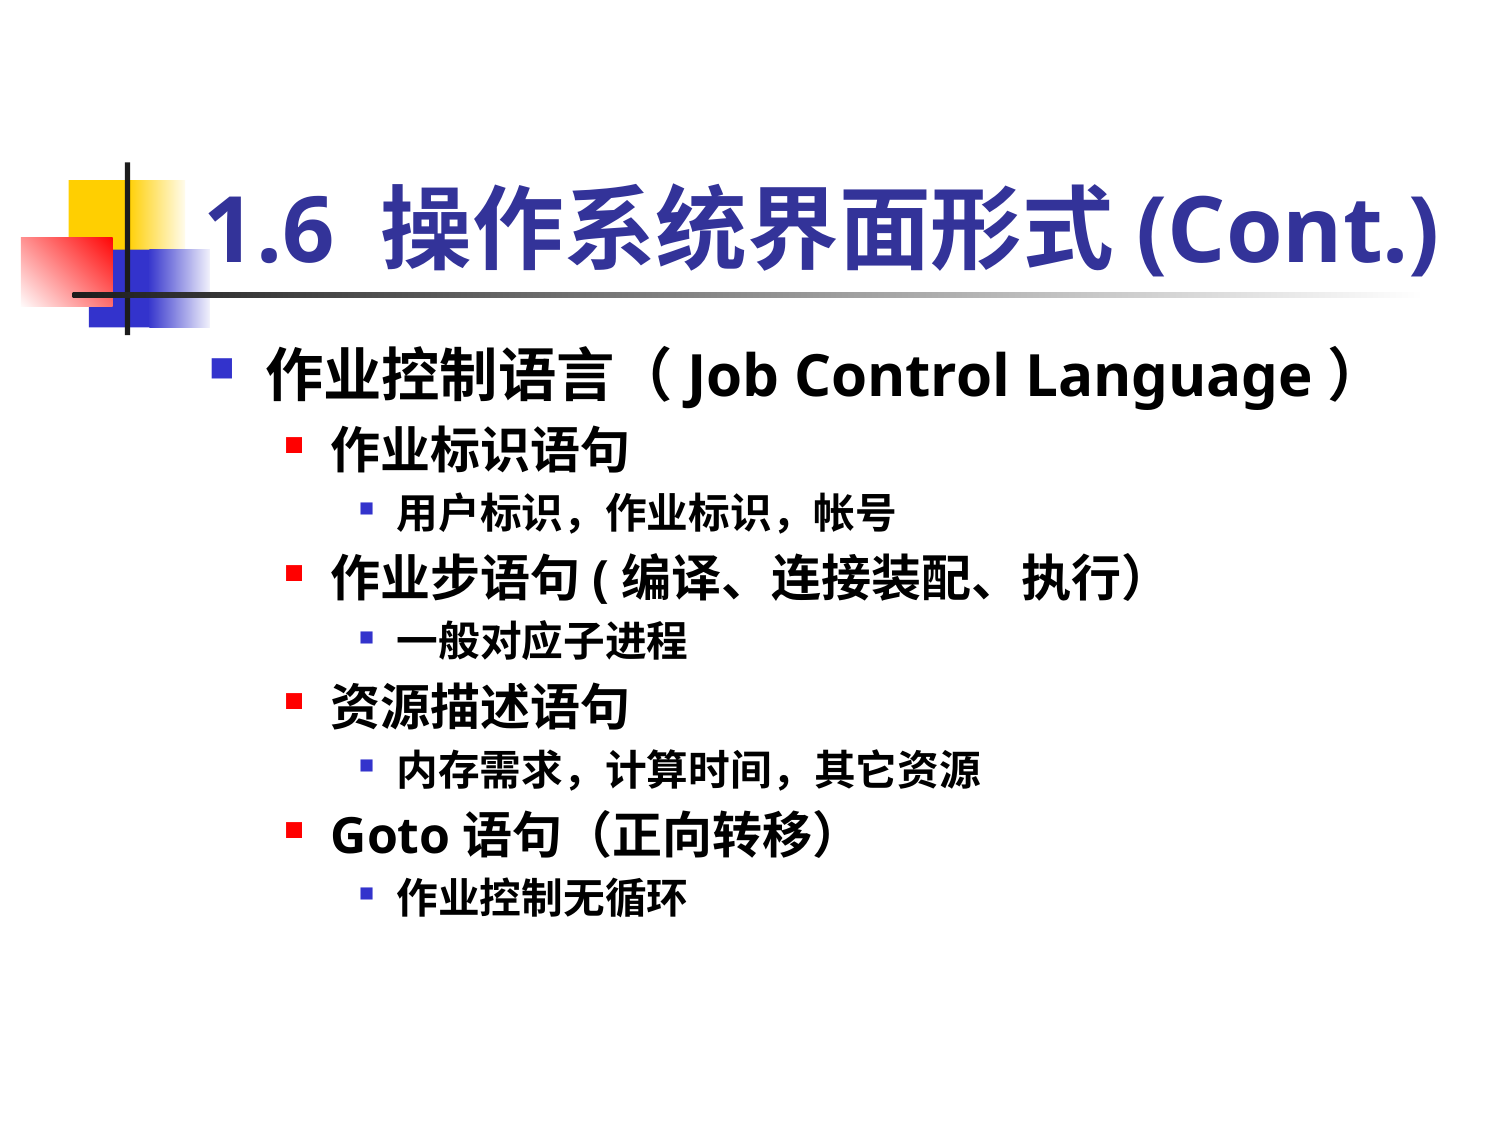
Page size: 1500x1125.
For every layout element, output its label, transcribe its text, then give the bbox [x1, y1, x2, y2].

title 1.6 操作系统界面形式(Cont.) [188, 101, 1468, 289]
list 作业控制语言（Job Control Language） 作业标识语句 用户标识，作业标识，帐号 作业步语句(编译、连接装配、执行） 一般对应子进程 资源描述语句 内存需求，计算时间，其它资源 Goto语句（正向转移） 作业控制无循环 [193, 330, 1470, 1007]
